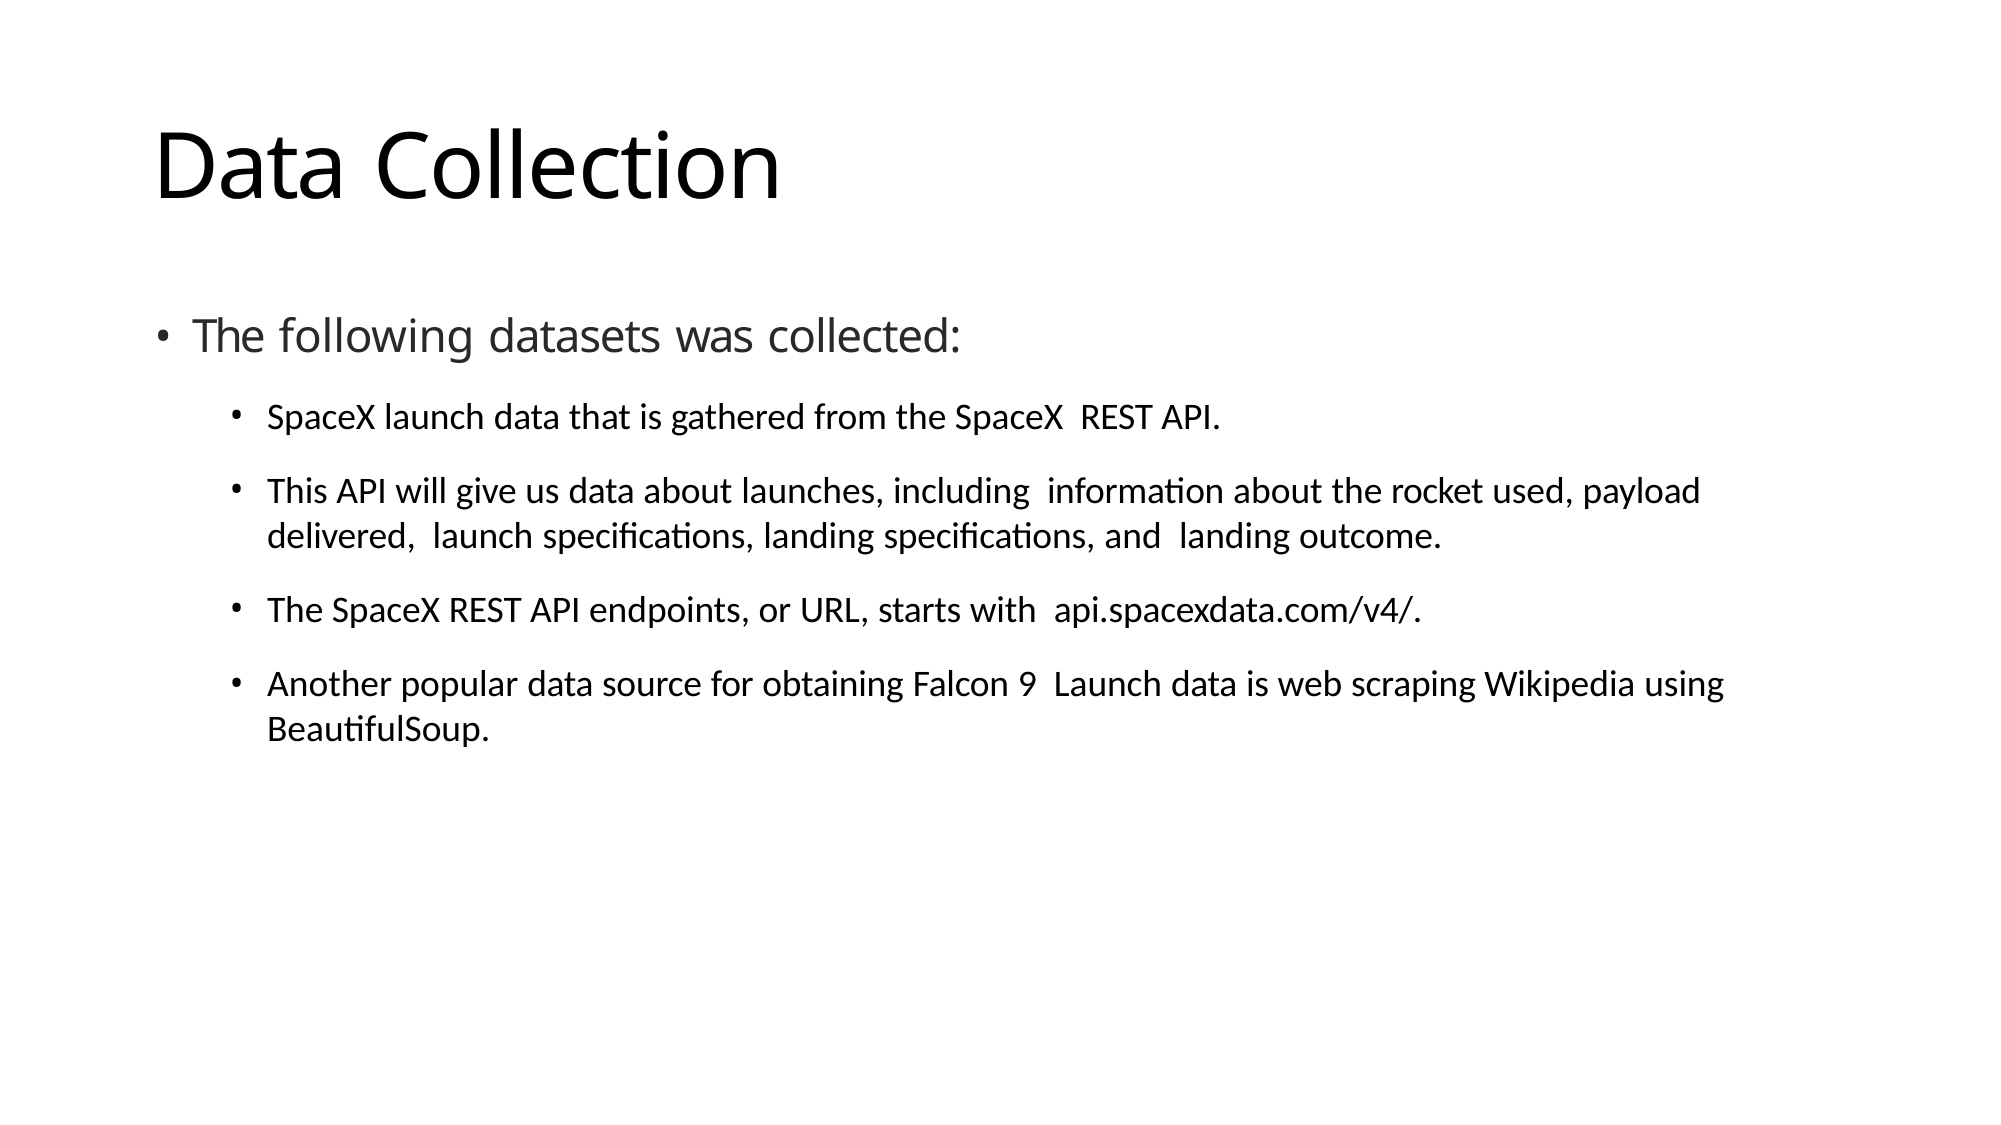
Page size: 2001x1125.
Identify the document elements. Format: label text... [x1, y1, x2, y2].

list The following datasets was collected: SpaceX launch data that is gathered from the SpaceX REST API. This API will give us data about launches, including information about the rocket used, payload delivered, launch specifications, landing specifications, and landing outcome. The SpaceX REST API endpoints, or URL, starts with api.spacexdata.com/v4/. Another popular data source for obtaining Falcon 9 Launch data is web scraping Wikipedia using BeautifulSoup. [137, 299, 1863, 1014]
title Data Collection [137, 59, 1863, 278]
